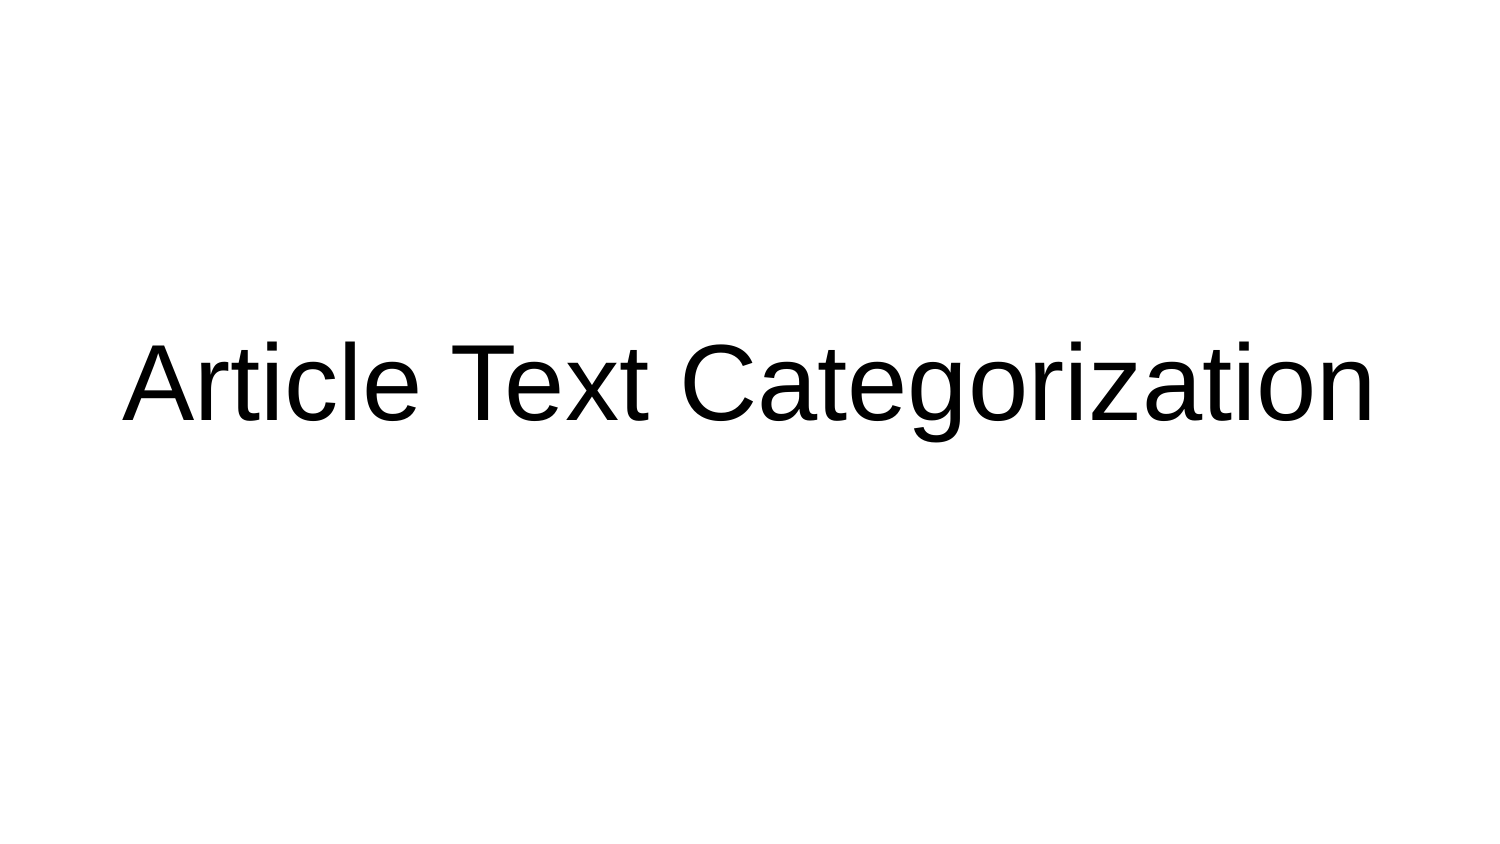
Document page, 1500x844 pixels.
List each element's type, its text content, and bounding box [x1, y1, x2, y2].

title Article Text Categorization [51, 122, 1449, 459]
